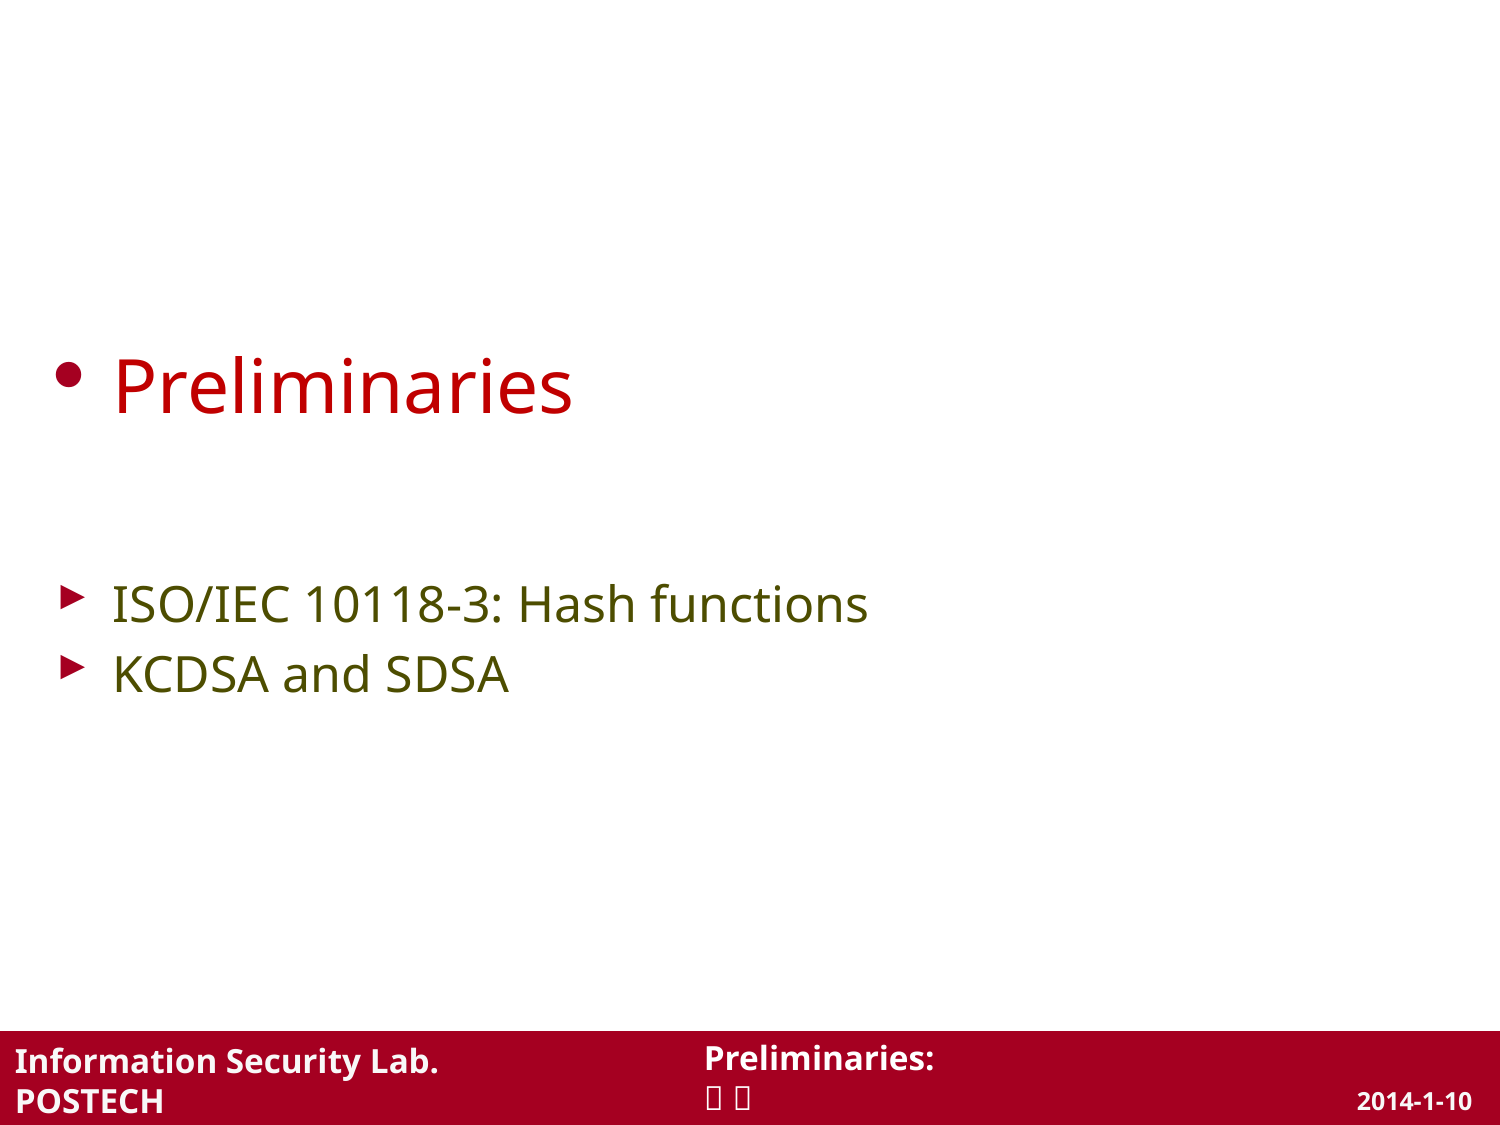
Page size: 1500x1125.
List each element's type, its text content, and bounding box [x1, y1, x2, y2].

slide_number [1138, 1078, 1488, 1120]
text_box Preliminaries:   [688, 1029, 1138, 1125]
list Preliminaries ISO/IEC 10118-3: Hash functions KCDSA and SDSA [41, 28, 1457, 1013]
